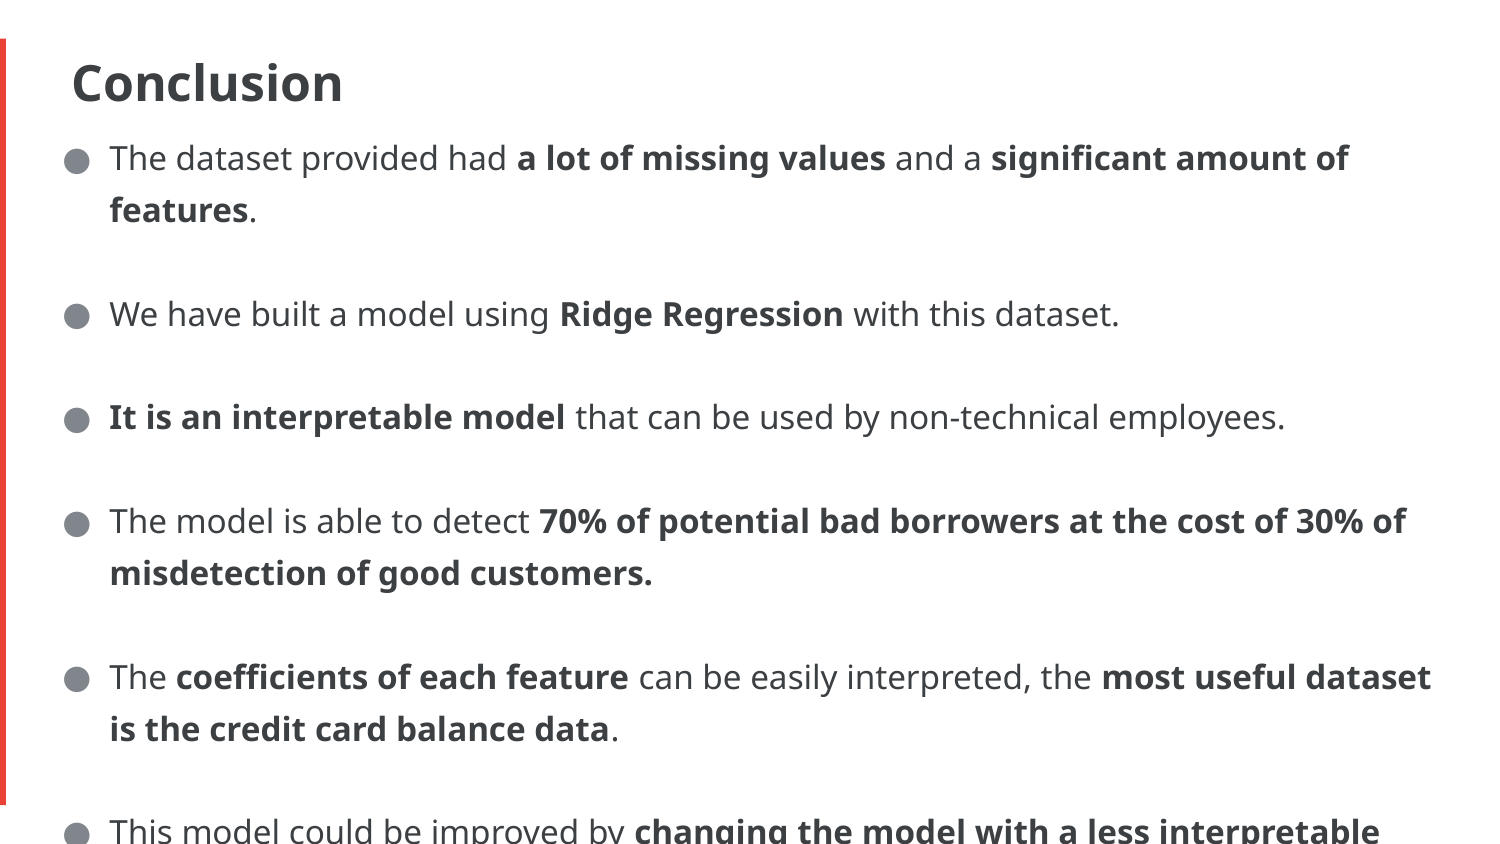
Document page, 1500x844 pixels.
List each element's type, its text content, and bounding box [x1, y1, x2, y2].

title Conclusion [56, 43, 1336, 112]
text_box The dataset provided had a lot of missing values and a significant amount of features. We have built a model using Ridge Regression with this dataset. It is an interpretable model that can be used by non-technical employees. The model is able to detect 70% of potential bad borrowers at the cost of 30% of misdetection of good customers. The coefficients of each feature can be easily interpreted, the most useful dataset is the credit card balance data. This model could be improved by changing the model with a less interpretable algorithm. [19, 110, 1481, 794]
